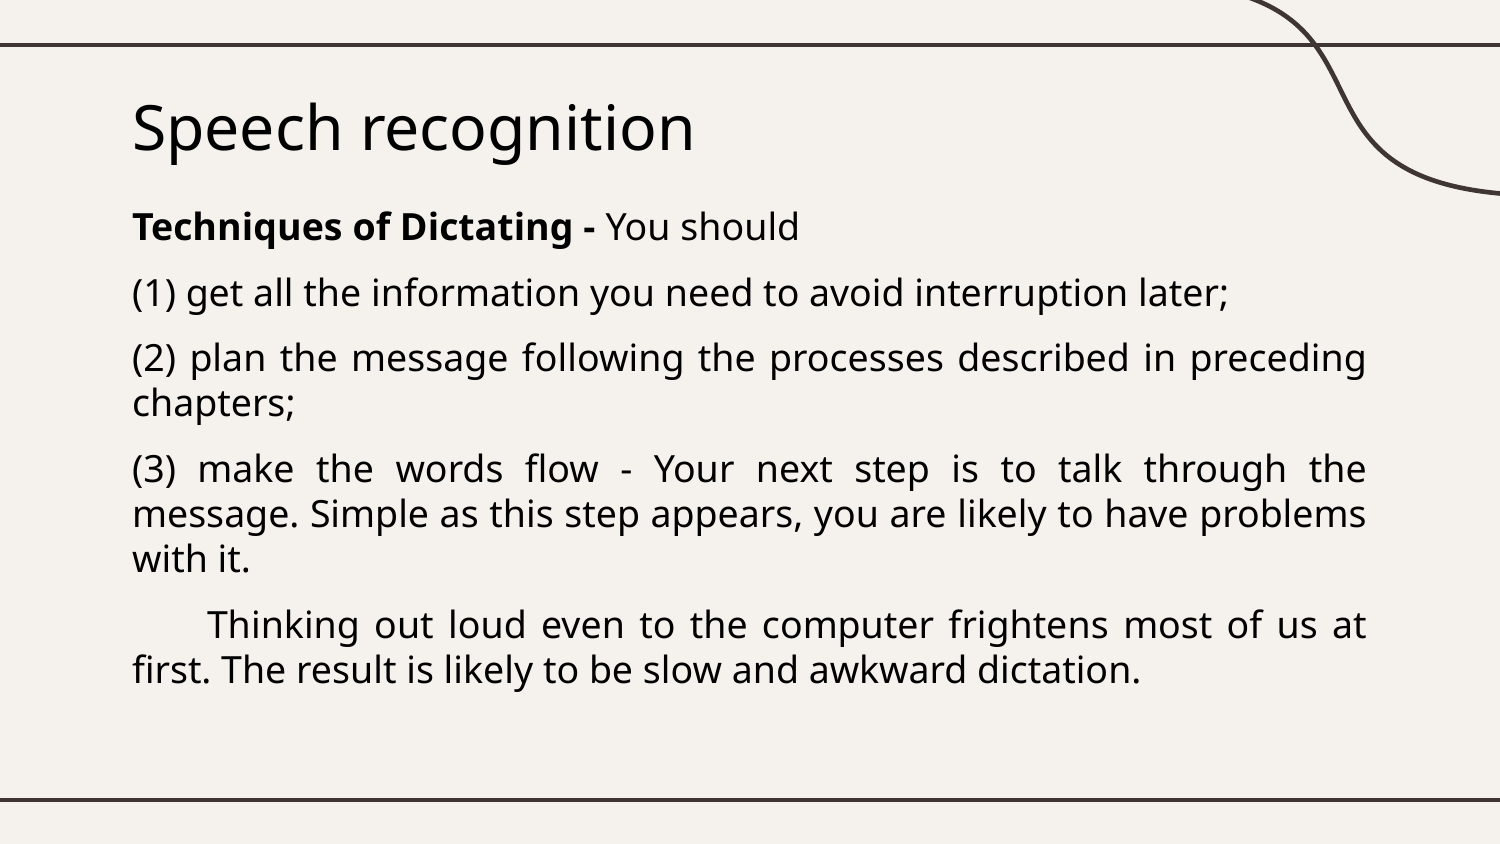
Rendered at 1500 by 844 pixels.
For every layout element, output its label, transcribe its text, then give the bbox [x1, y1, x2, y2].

title Speech recognition [116, 72, 1327, 167]
list Techniques of Dictating - You should (1) get all the information you need to avoid interruption later; (2) plan the message following the processes described in preceding chapters; (3) make the words flow - Your next step is to talk through the message. Simple as this step appears, you are likely to have problems with it. Thinking out loud even to the computer frightens most of us at first. The result is likely to be slow and awkward dictation. [116, 187, 1383, 750]
